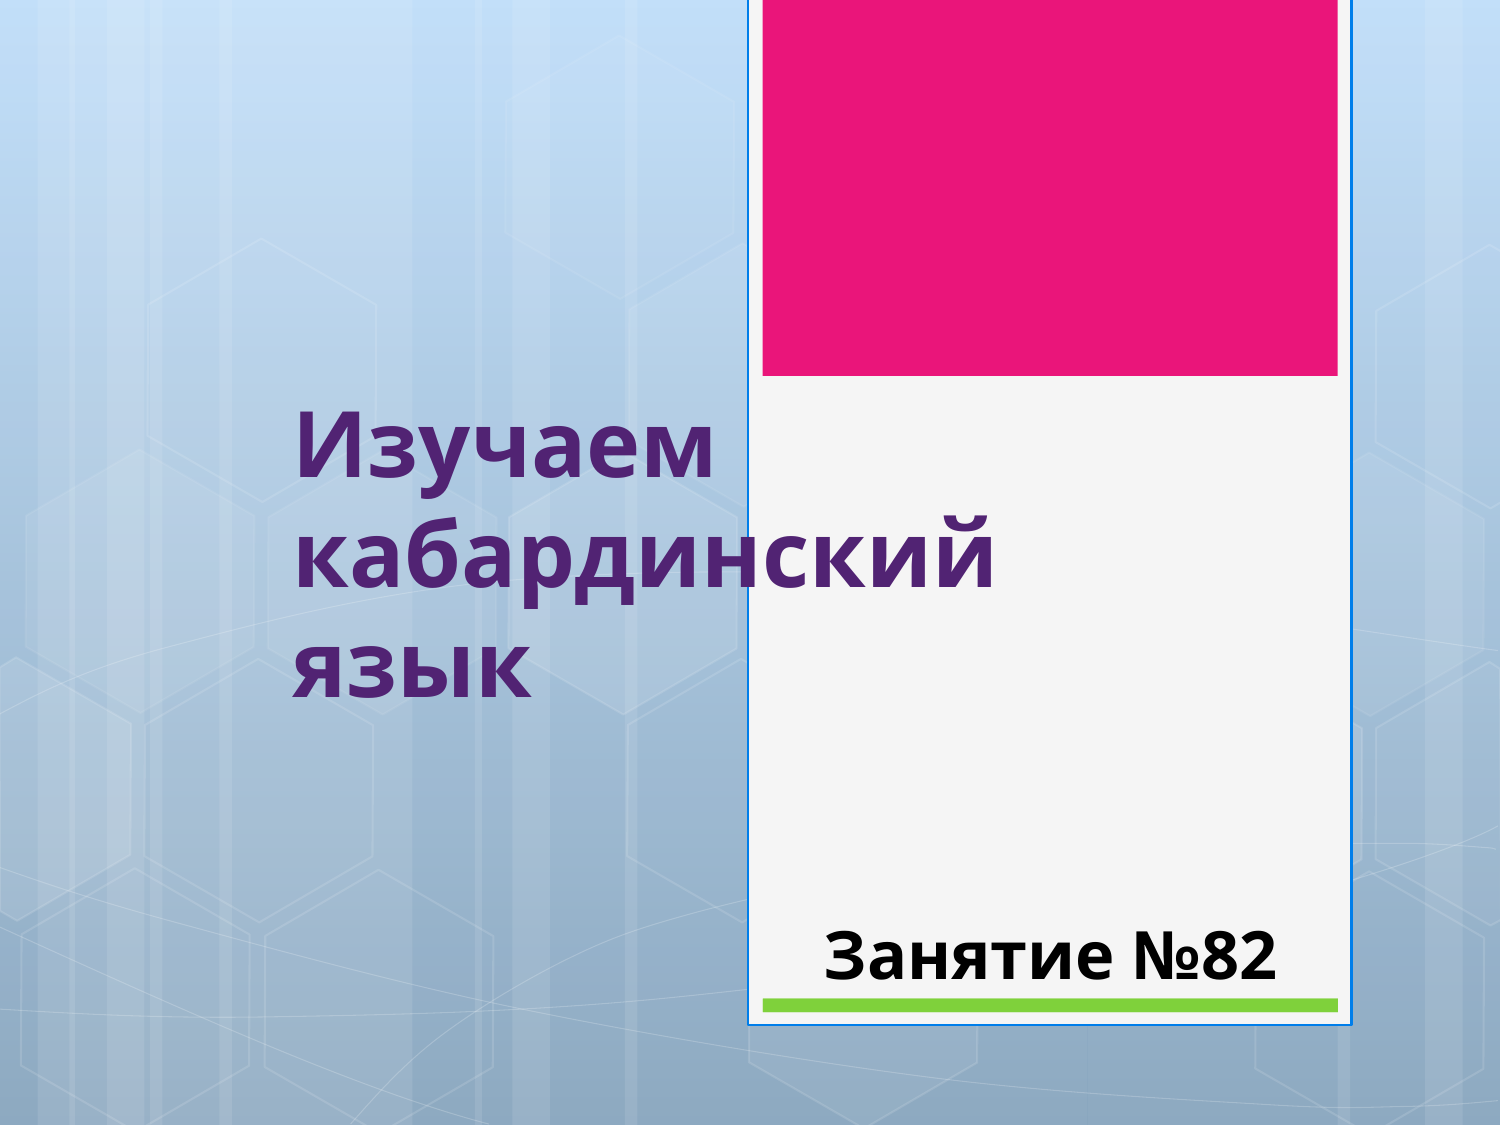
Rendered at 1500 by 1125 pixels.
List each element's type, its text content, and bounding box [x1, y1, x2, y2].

title Изучаем кабардинский язык [277, 408, 1320, 724]
subtitle Занятие №82 [809, 905, 1423, 1077]
